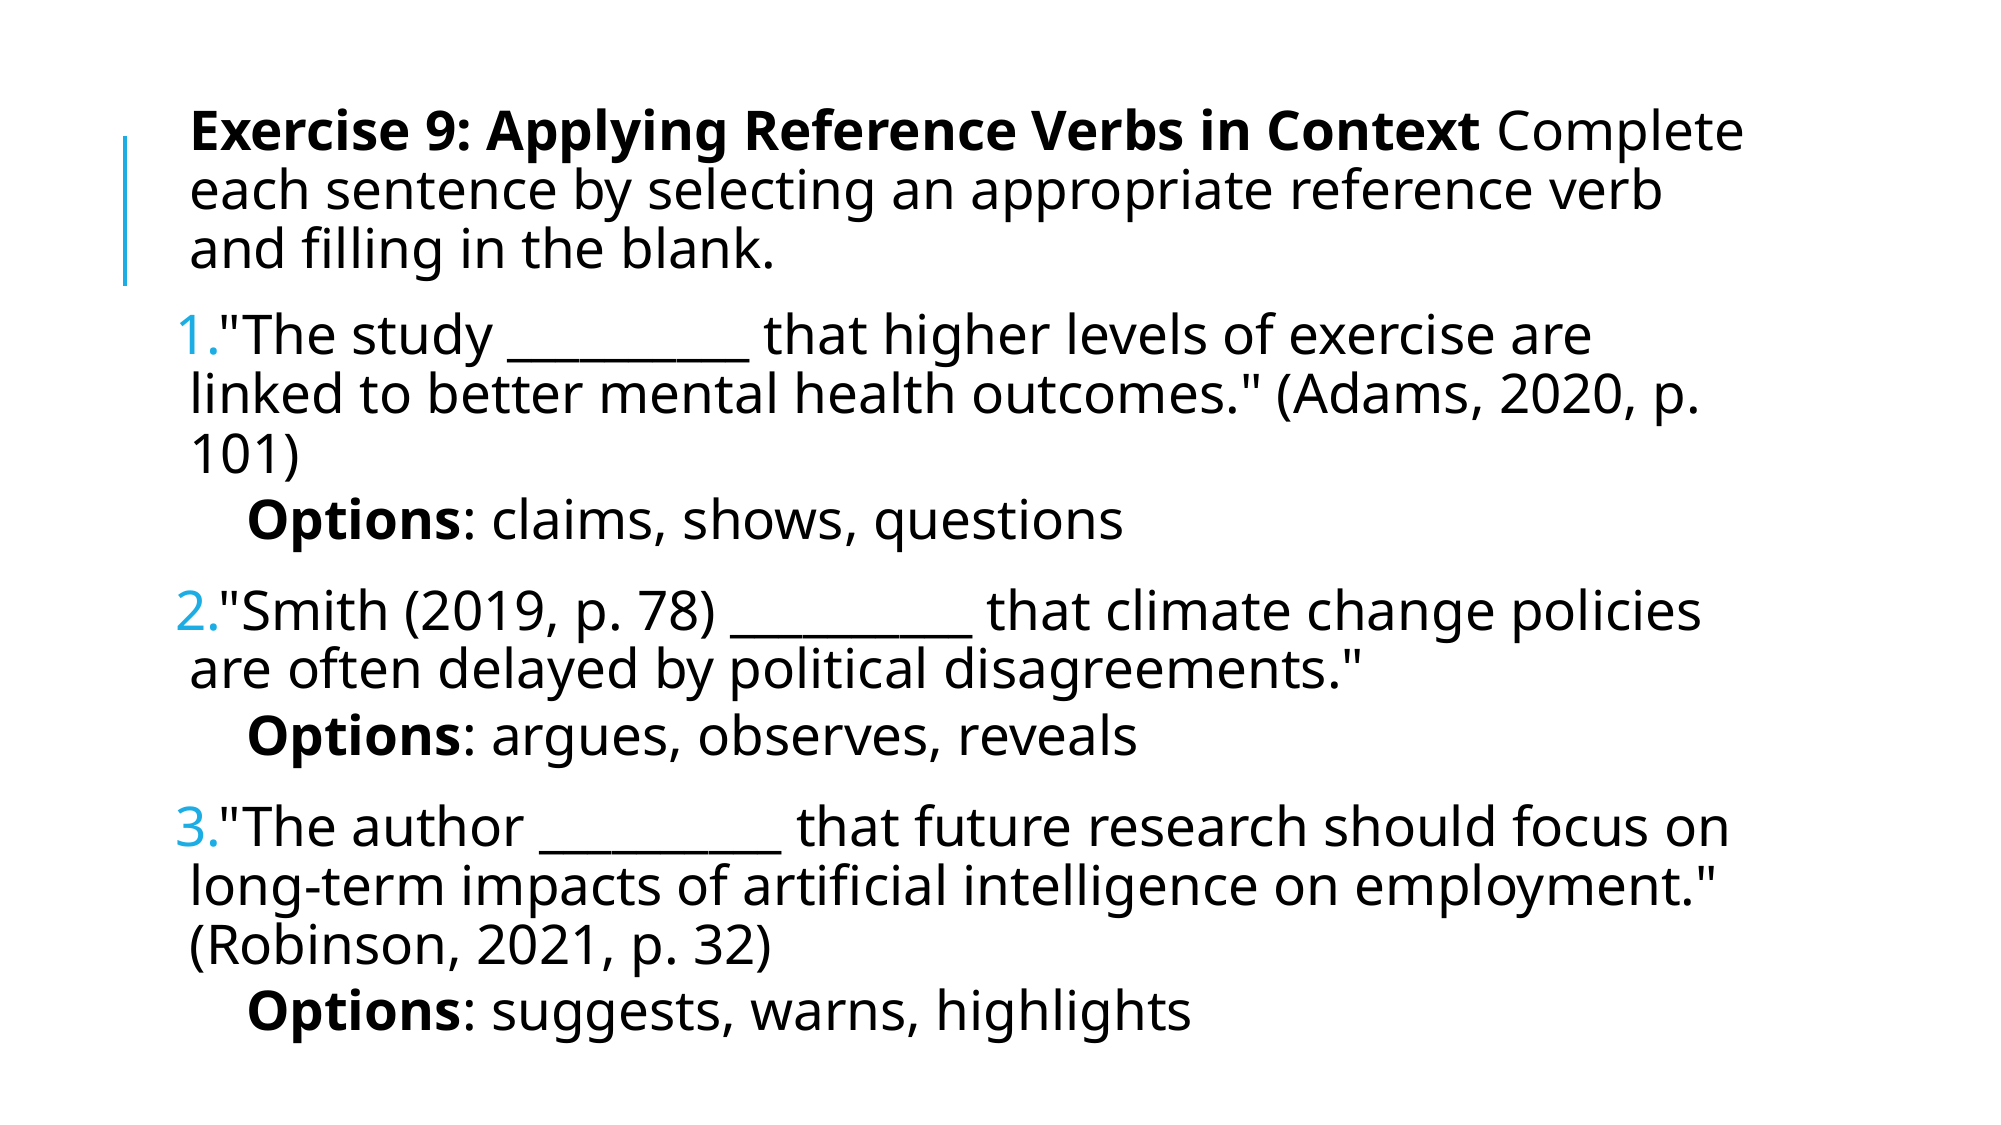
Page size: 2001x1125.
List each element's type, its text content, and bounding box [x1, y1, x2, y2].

list Exercise 9: Applying Reference Verbs in Context Complete each sentence by selecting an appropriate reference verb and filling in the blank. "The study __________ that higher levels of exercise are linked to better mental health outcomes." (Adams, 2020, p. 101) Options: claims, shows, questions "Smith (2019, p. 78) __________ that climate change policies are often delayed by political disagreements." Options: argues, observes, reveals "The author __________ that future research should focus on long-term impacts of artificial intelligence on employment." (Robinson, 2021, p. 32) Options: suggests, warns, highlights [168, 96, 1763, 1054]
